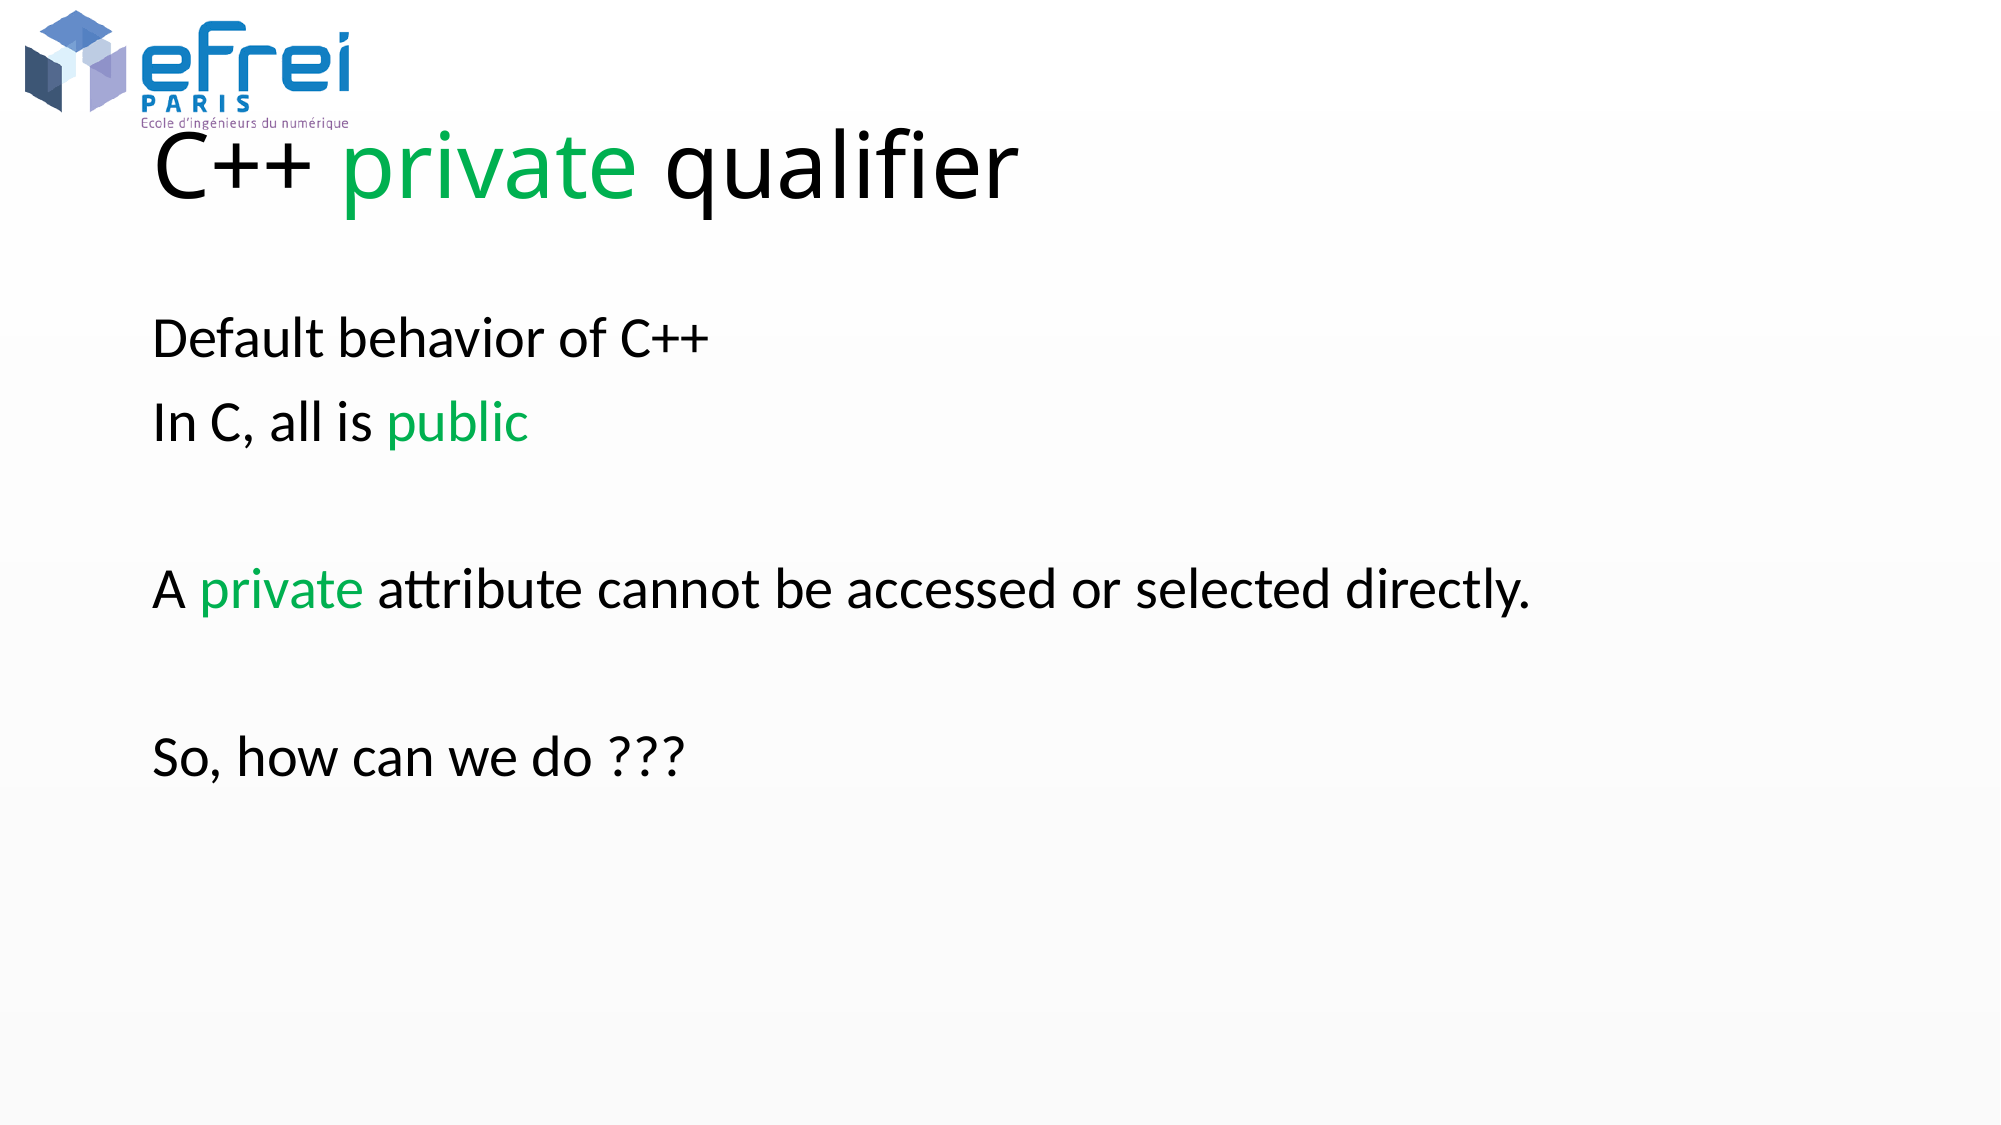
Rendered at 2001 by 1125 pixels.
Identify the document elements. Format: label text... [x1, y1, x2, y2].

list Default behavior of C++ In C, all is public A private attribute cannot be accessed or selected directly. So, how can we do ??? [137, 299, 1863, 1014]
picture [25, 10, 349, 130]
title C++ private qualifier [137, 59, 1863, 278]
